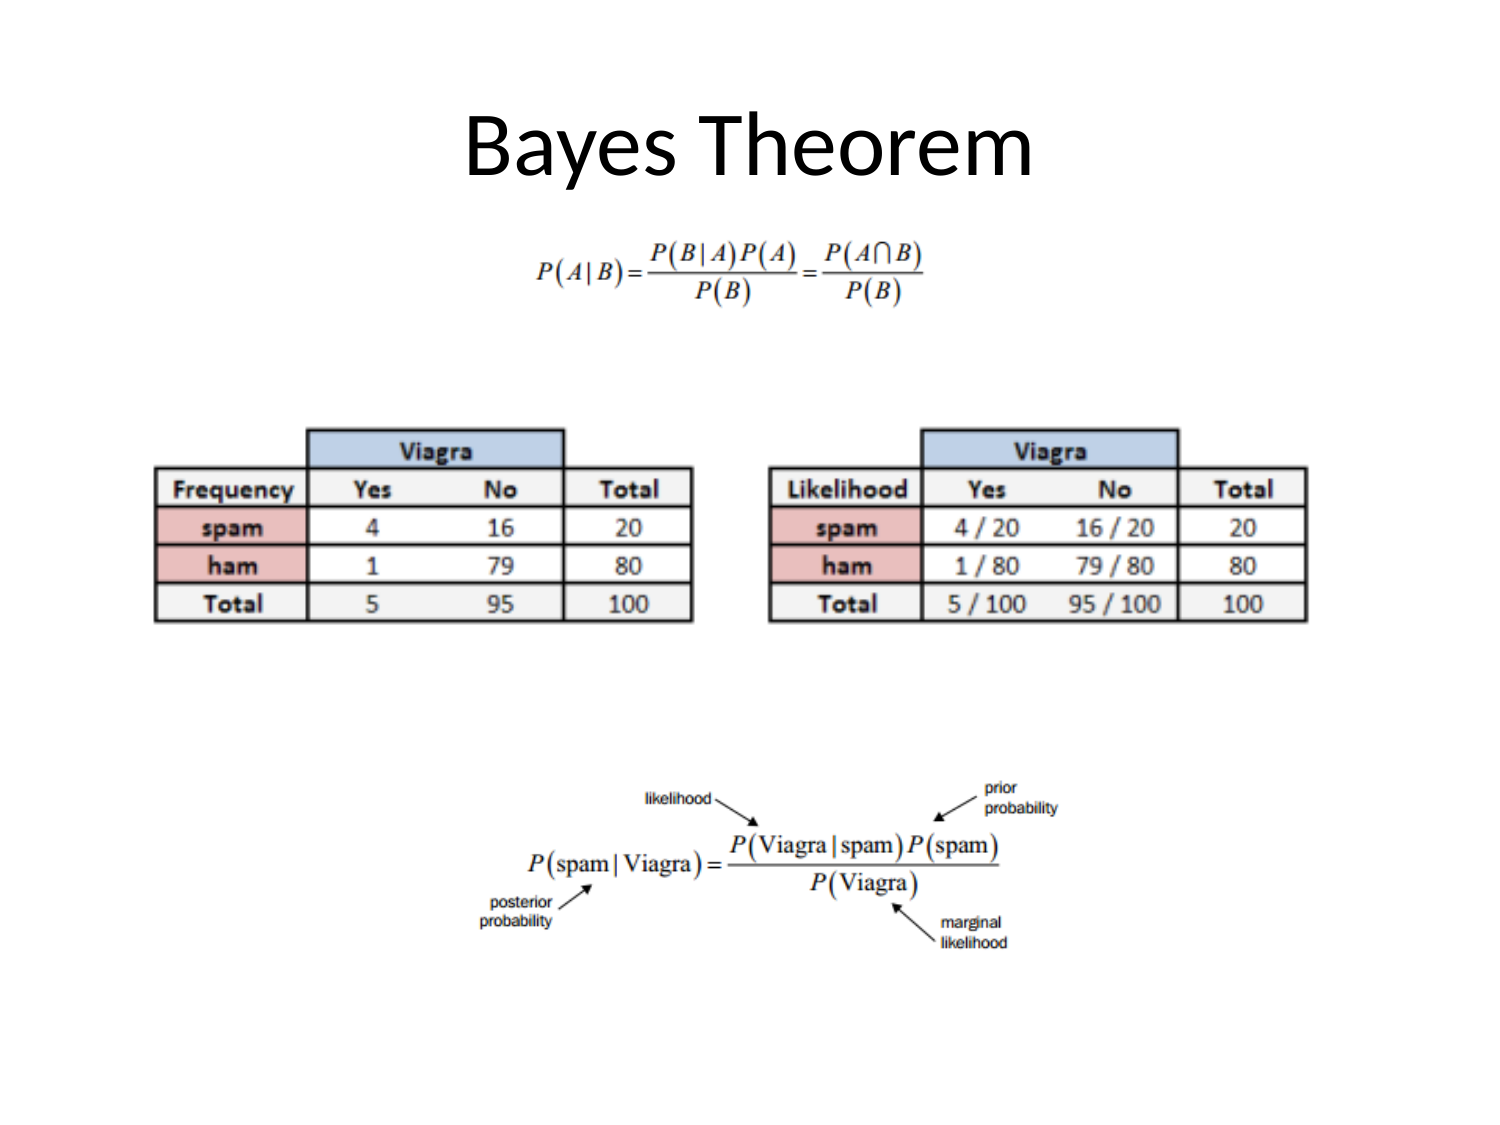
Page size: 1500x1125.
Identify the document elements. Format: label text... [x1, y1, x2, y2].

picture [501, 220, 975, 321]
picture [111, 394, 1365, 645]
title Bayes Theorem [75, 45, 1425, 233]
picture [437, 762, 1118, 973]
